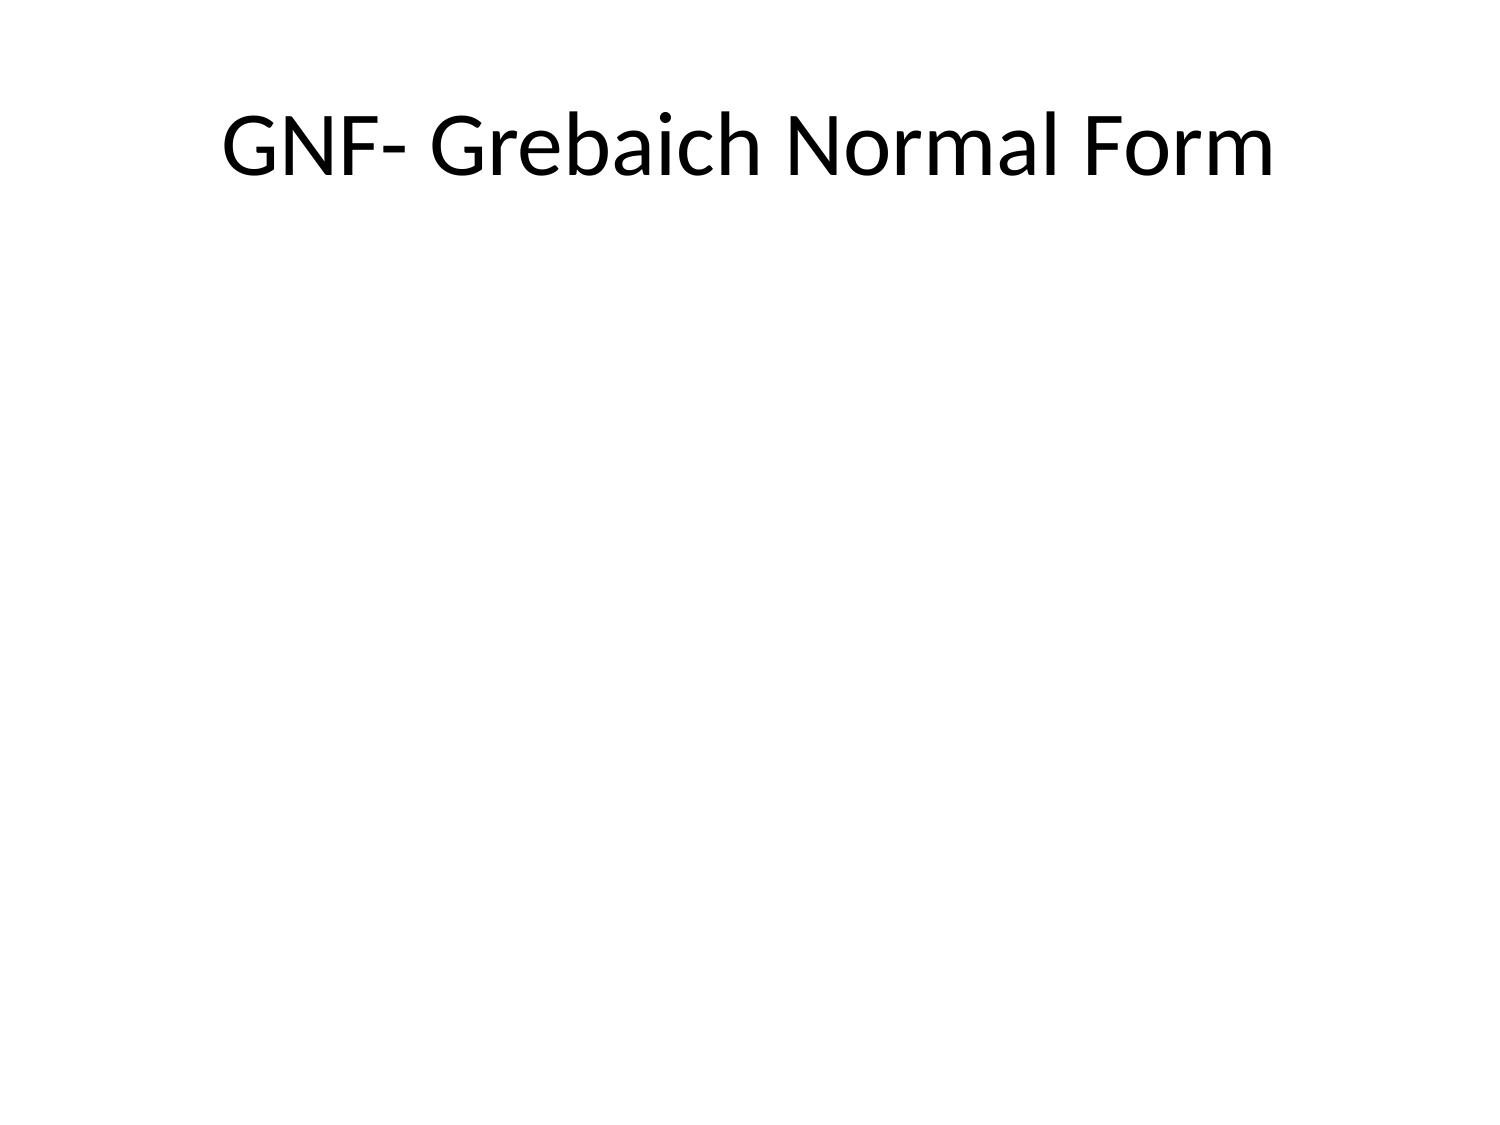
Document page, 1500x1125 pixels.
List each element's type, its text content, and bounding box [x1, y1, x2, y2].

title GNF- Grebaich Normal Form [75, 45, 1425, 233]
